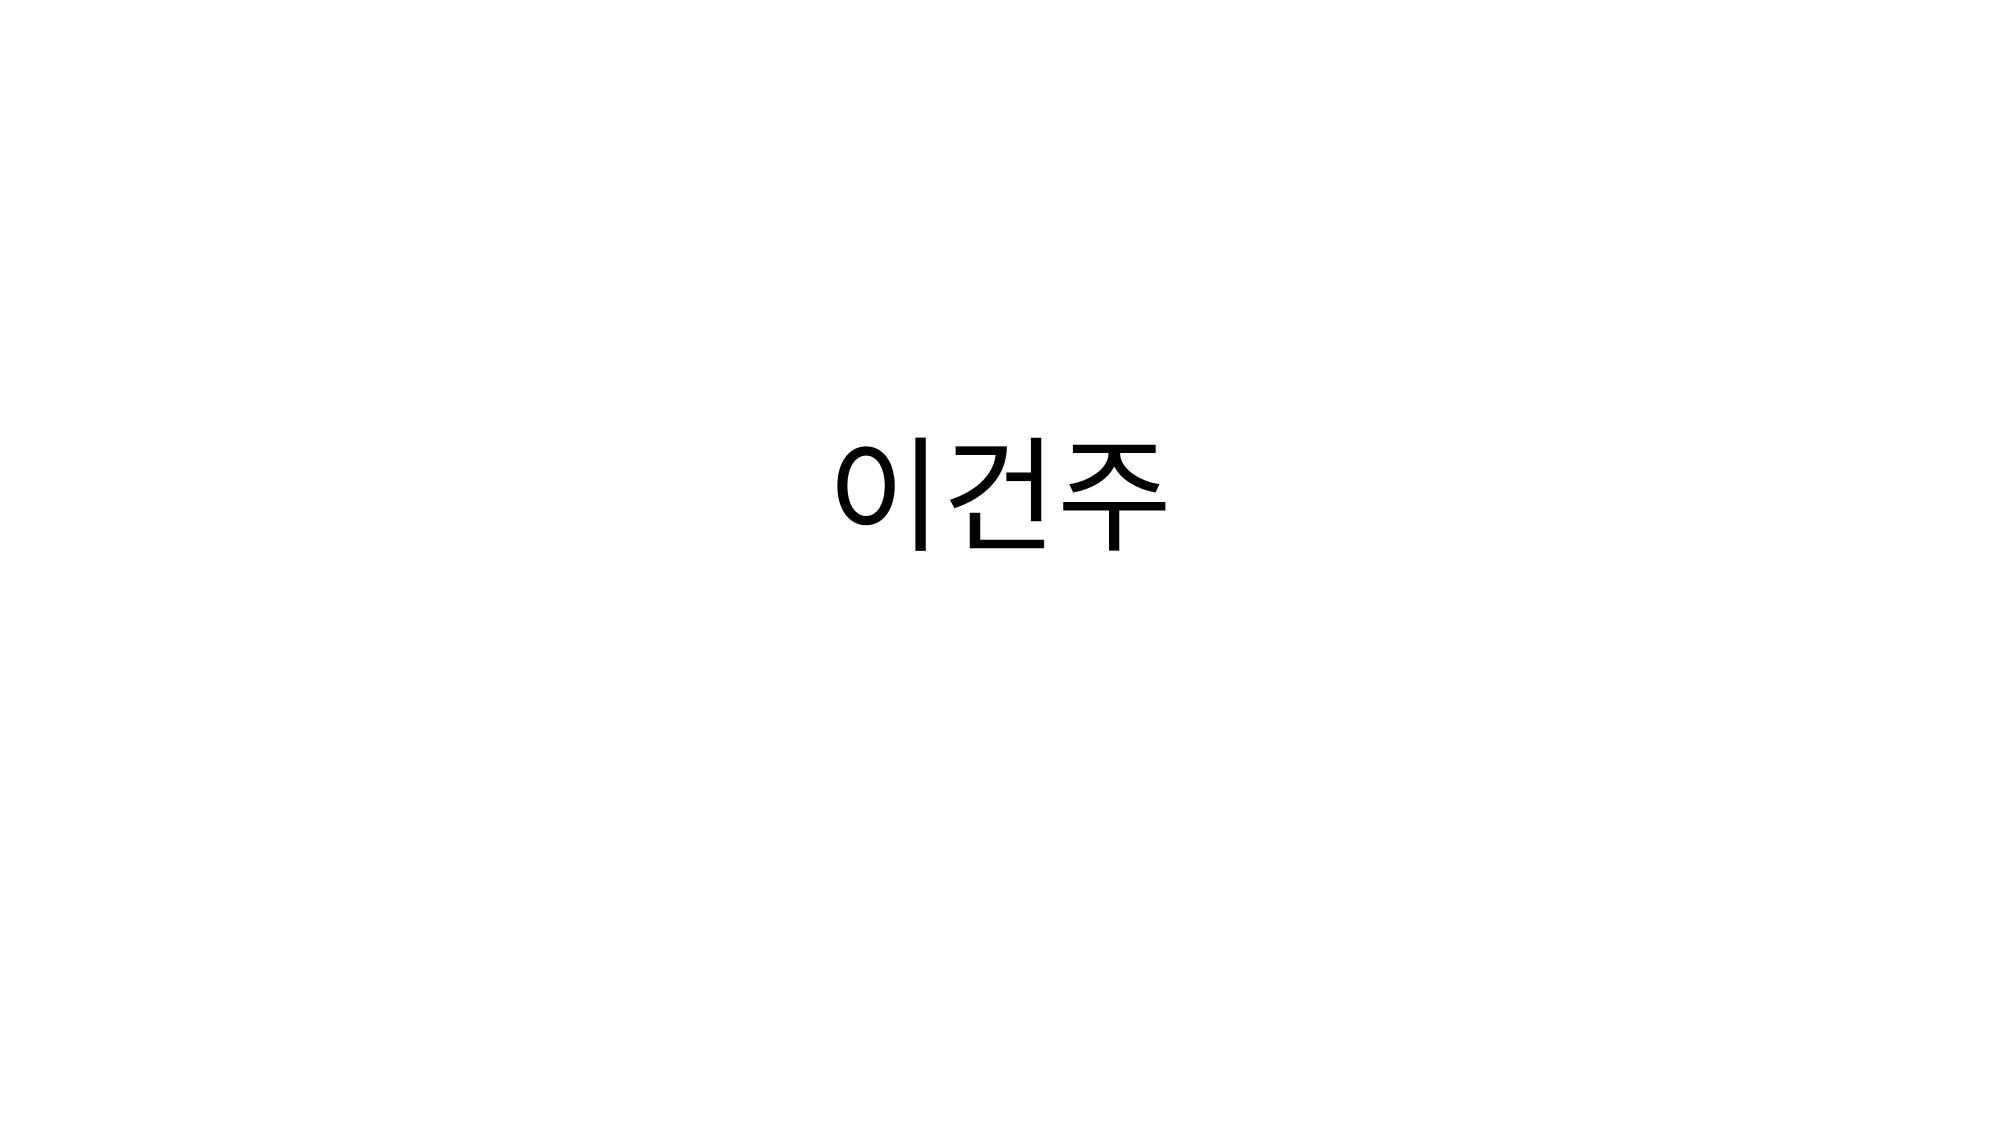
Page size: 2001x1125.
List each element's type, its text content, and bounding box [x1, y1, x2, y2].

title 이건주 [249, 184, 1750, 576]
